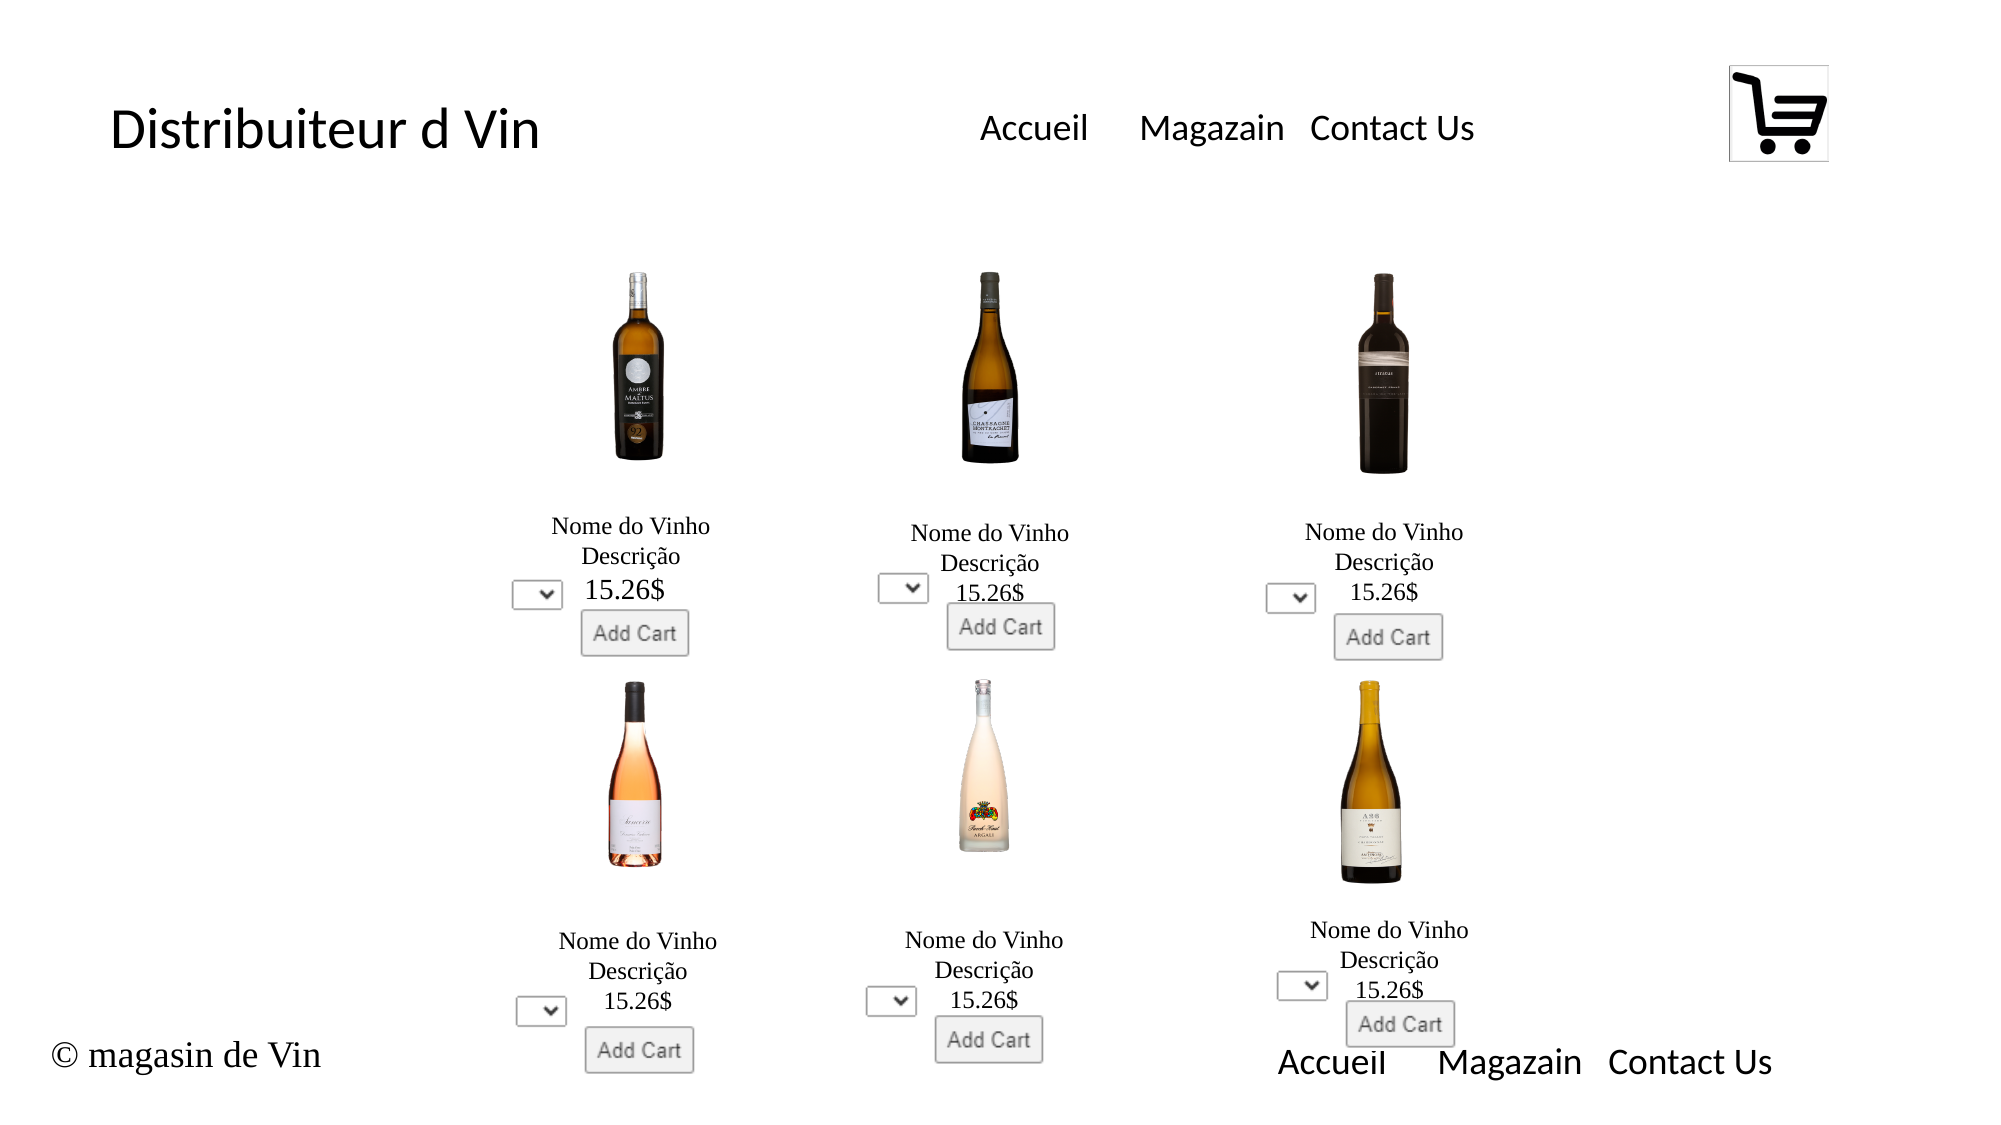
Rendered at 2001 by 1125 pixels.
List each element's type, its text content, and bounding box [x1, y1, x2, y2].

picture [923, 677, 1045, 854]
text_box 15.26$ [533, 527, 716, 658]
picture [571, 270, 705, 465]
picture [1305, 270, 1462, 477]
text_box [1263, 580, 1445, 664]
text_box © magasin de Vin [35, 1023, 351, 1083]
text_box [513, 993, 696, 1077]
picture [1729, 64, 1829, 162]
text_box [875, 570, 1057, 654]
picture [568, 677, 701, 871]
text_box Nome do Vinho Descrição [509, 501, 753, 577]
text_box Distribuiteur d Vin [95, 82, 753, 168]
text_box Nome do Vinho Descrição 15.26$ [868, 509, 1112, 614]
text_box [509, 576, 691, 660]
text_box Nome do Vinho Descrição 15.26$ [516, 917, 760, 1022]
text_box Accueil Magazain Contact Us [965, 95, 1531, 155]
text_box Nome do Vinho Descrição 15.26$ [1263, 508, 1506, 613]
text_box Nome do Vinho Descrição 15.26$ [862, 916, 1106, 1021]
picture [923, 270, 1057, 465]
text_box Nome do Vinho Descrição 15.26$ [1268, 906, 1511, 1011]
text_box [863, 983, 1045, 1067]
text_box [1274, 967, 1457, 1051]
picture [1298, 677, 1444, 889]
text_box Accueil Magazain Contact Us [1263, 1029, 1829, 1090]
